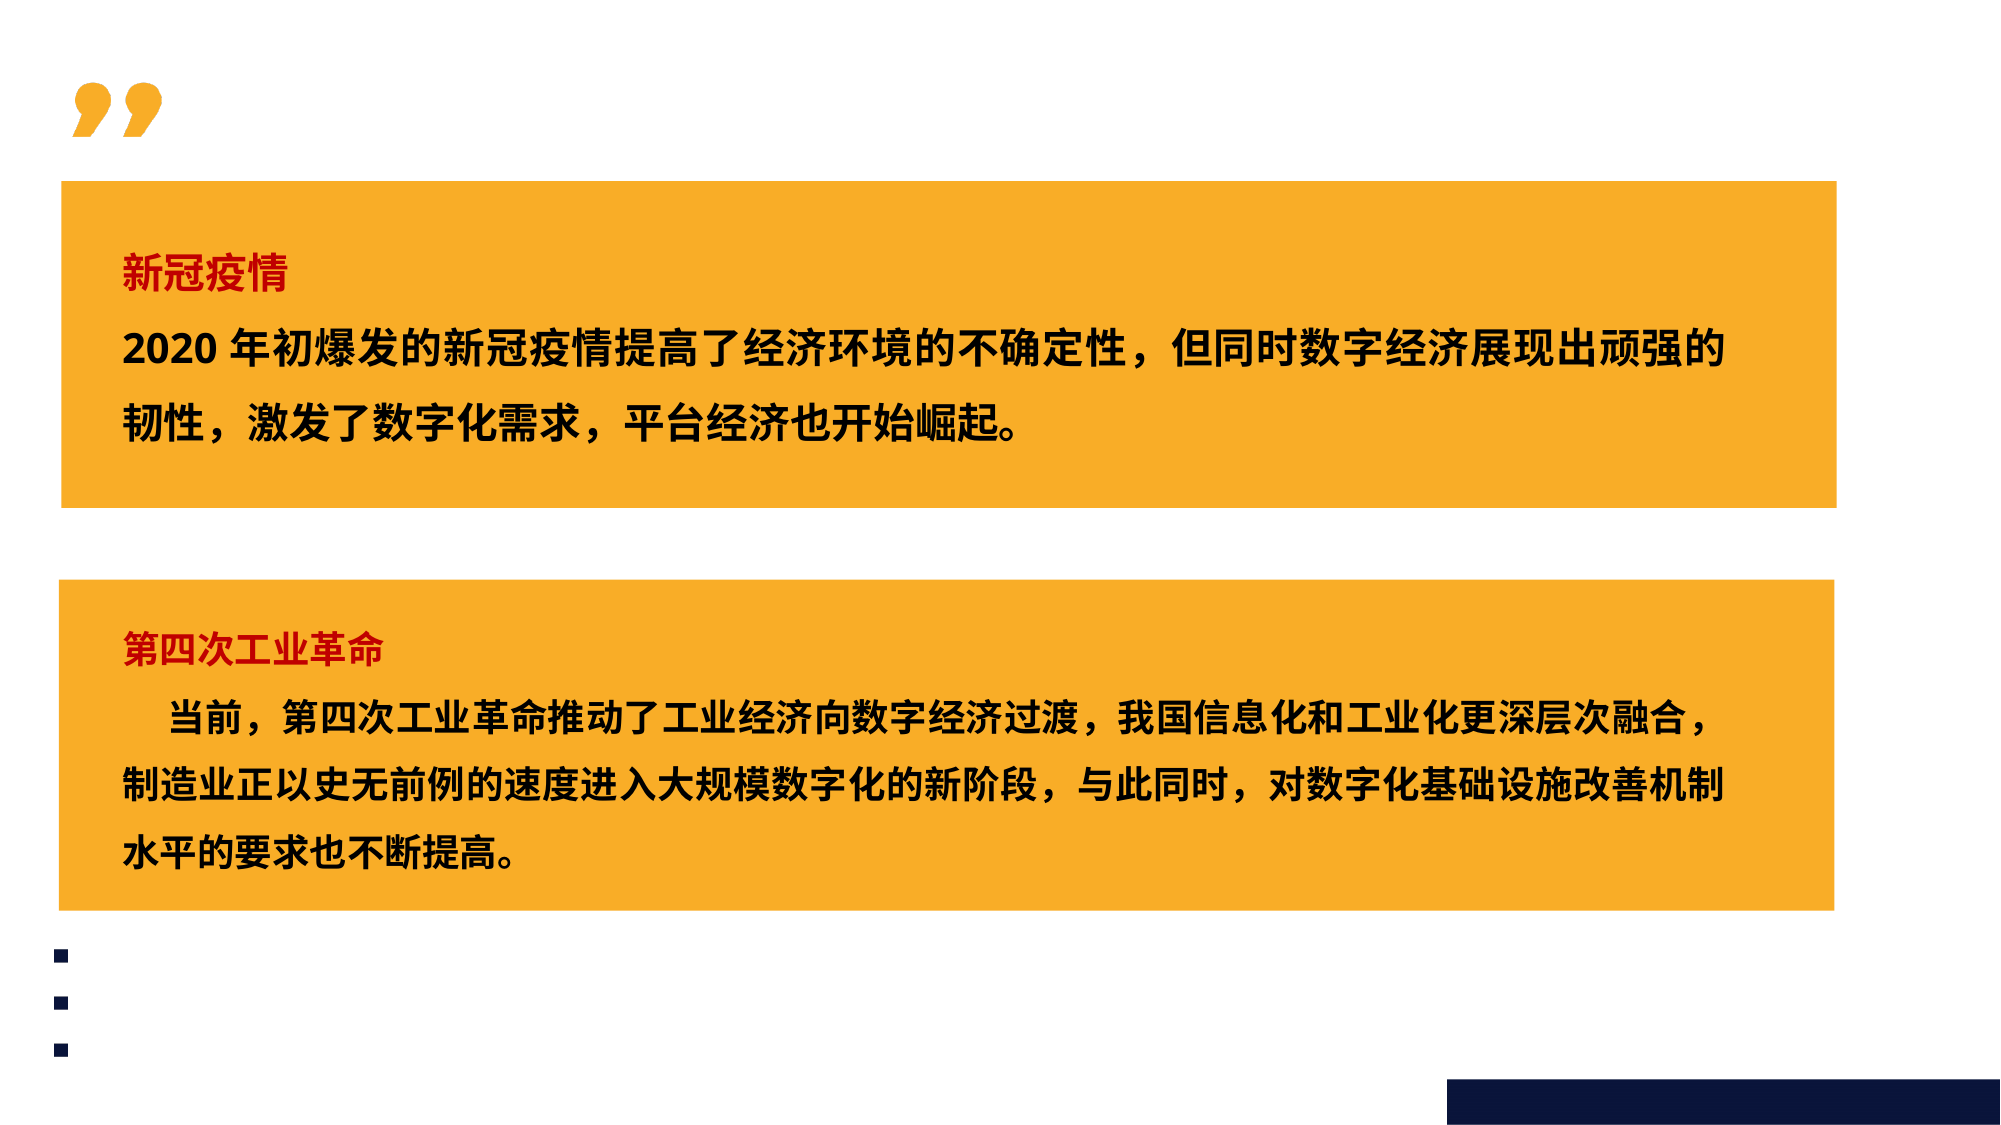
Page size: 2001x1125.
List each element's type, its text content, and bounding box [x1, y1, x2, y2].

text_box 新冠疫情 2020年初爆发的新冠疫情提高了经济环境的不确定性，但同时数字经济展现出顽强的韧性，激发了数字化需求，平台经济也开始崛起。 [107, 214, 1742, 530]
picture [67, 0, 169, 181]
text_box [60, 180, 1838, 509]
text_box [58, 579, 1835, 912]
text_box 第四次工业革命 当前，第四次工业革命推动了工业经济向数字经济过渡，我国信息化和工业化更深层次融合，制造业正以史无前例的速度进入大规模数字化的新阶段，与此同时，对数字化基础设施改善机制水平的要求也不断提高。 [107, 596, 1742, 881]
picture [54, 949, 68, 1057]
picture [1447, 1079, 2000, 1125]
